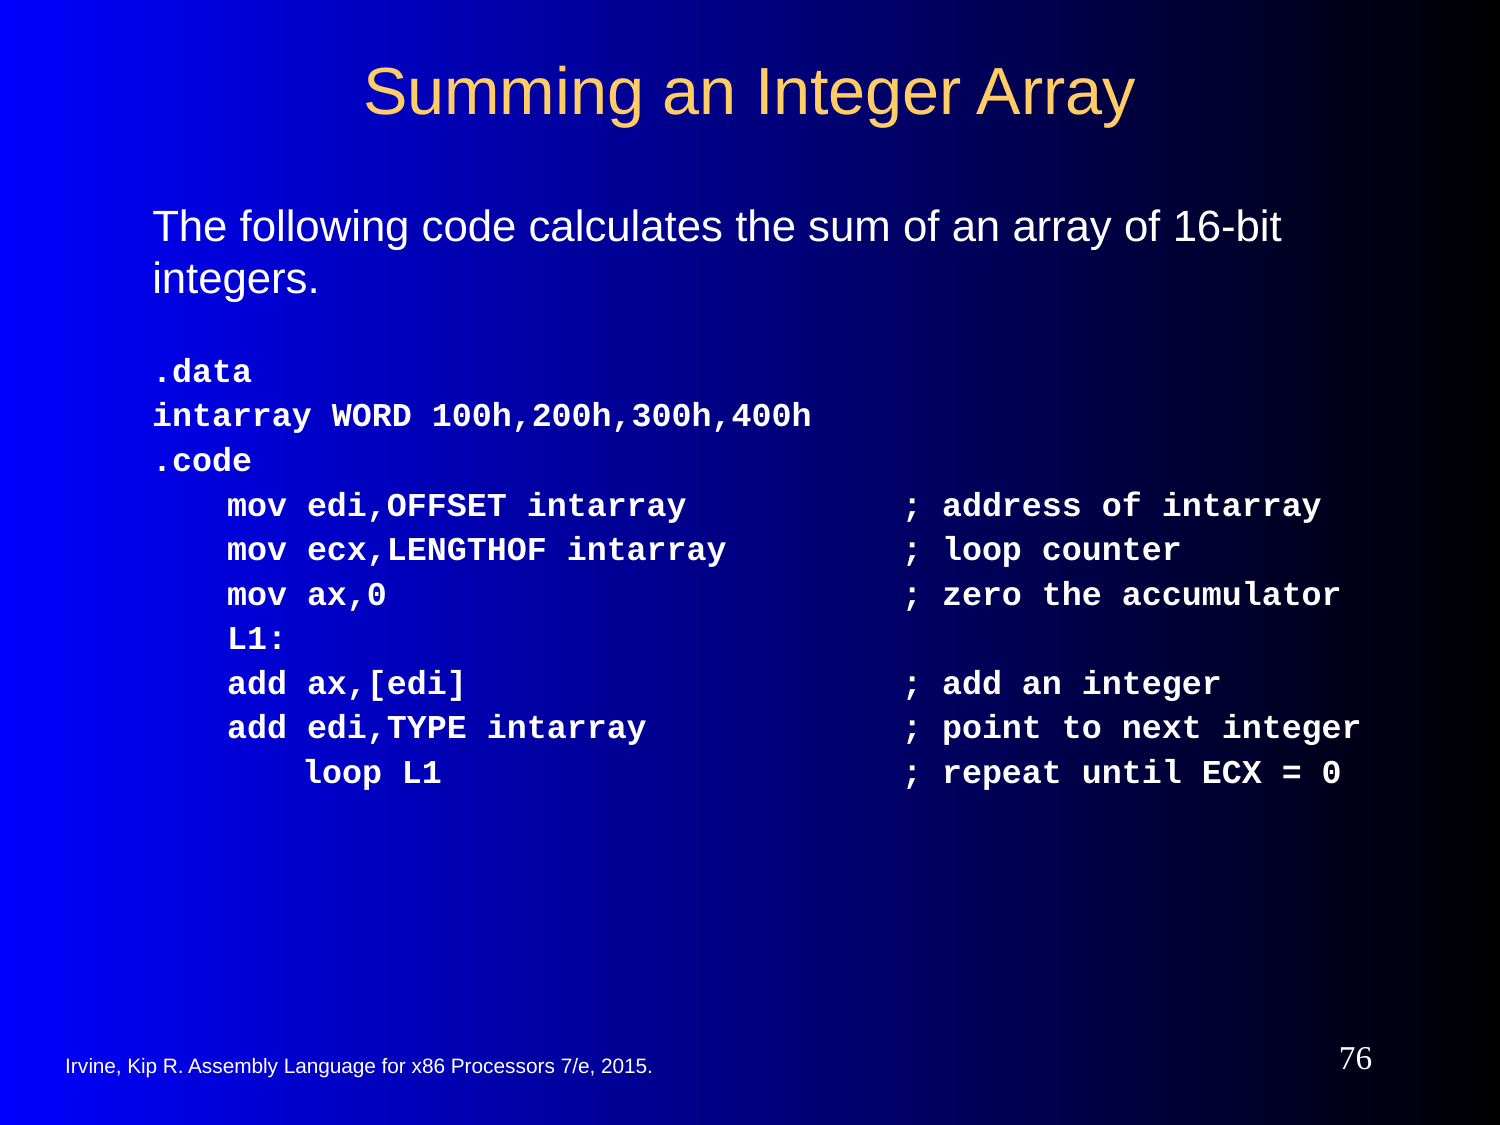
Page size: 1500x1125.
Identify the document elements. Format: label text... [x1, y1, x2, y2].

text_box The following code calculates the sum of an array of 16-bit integers. [137, 174, 1363, 325]
slide_number 76 [1224, 1025, 1388, 1088]
title Summing an Integer Array [112, 37, 1388, 138]
text_box .data intarray WORD 100h,200h,300h,400h .code mov edi,OFFSET intarray ; address of intarray mov ecx,LENGTHOF intarray ; loop counter mov ax,0 ; zero the accumulator L1: add ax,[edi] ; add an integer add edi,TYPE intarray ; point to next integer loop L1 ; repeat until ECX = 0 [137, 337, 1400, 863]
footer Irvine, Kip R. Assembly Language for x86 Processors 7/e, 2015. [50, 1040, 838, 1091]
